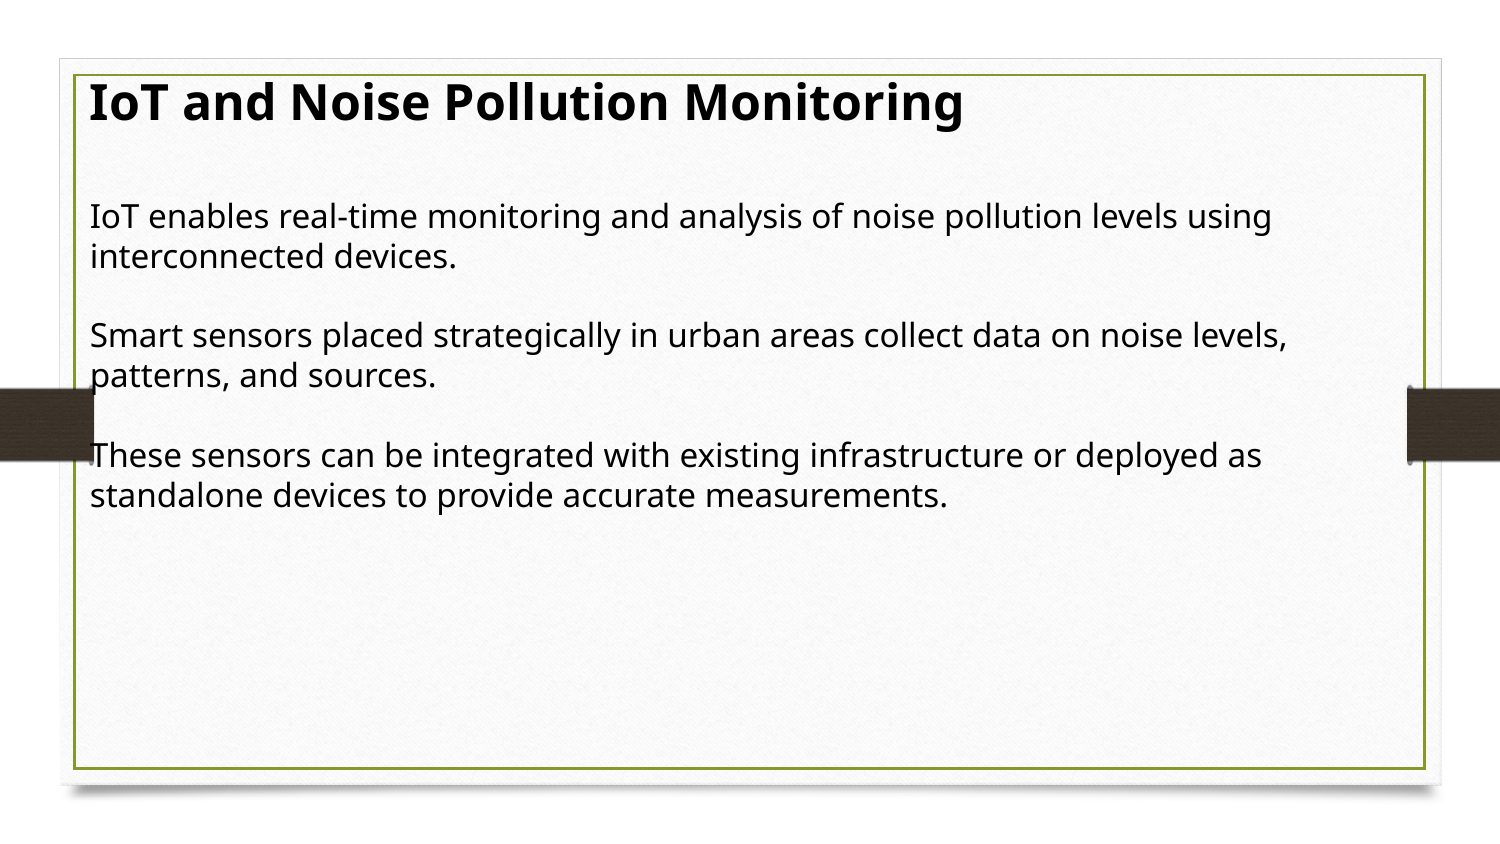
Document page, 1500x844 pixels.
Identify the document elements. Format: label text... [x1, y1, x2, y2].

text_box IoT enables real-time monitoring and analysis of noise pollution levels using interconnected devices. Smart sensors placed strategically in urban areas collect data on noise levels, patterns, and sources. These sensors can be integrated with existing infrastructure or deployed as standalone devices to provide accurate measurements. [74, 187, 1336, 713]
picture [0, 0, 1500, 844]
text_box IoT and Noise Pollution Monitoring [74, 32, 1425, 168]
